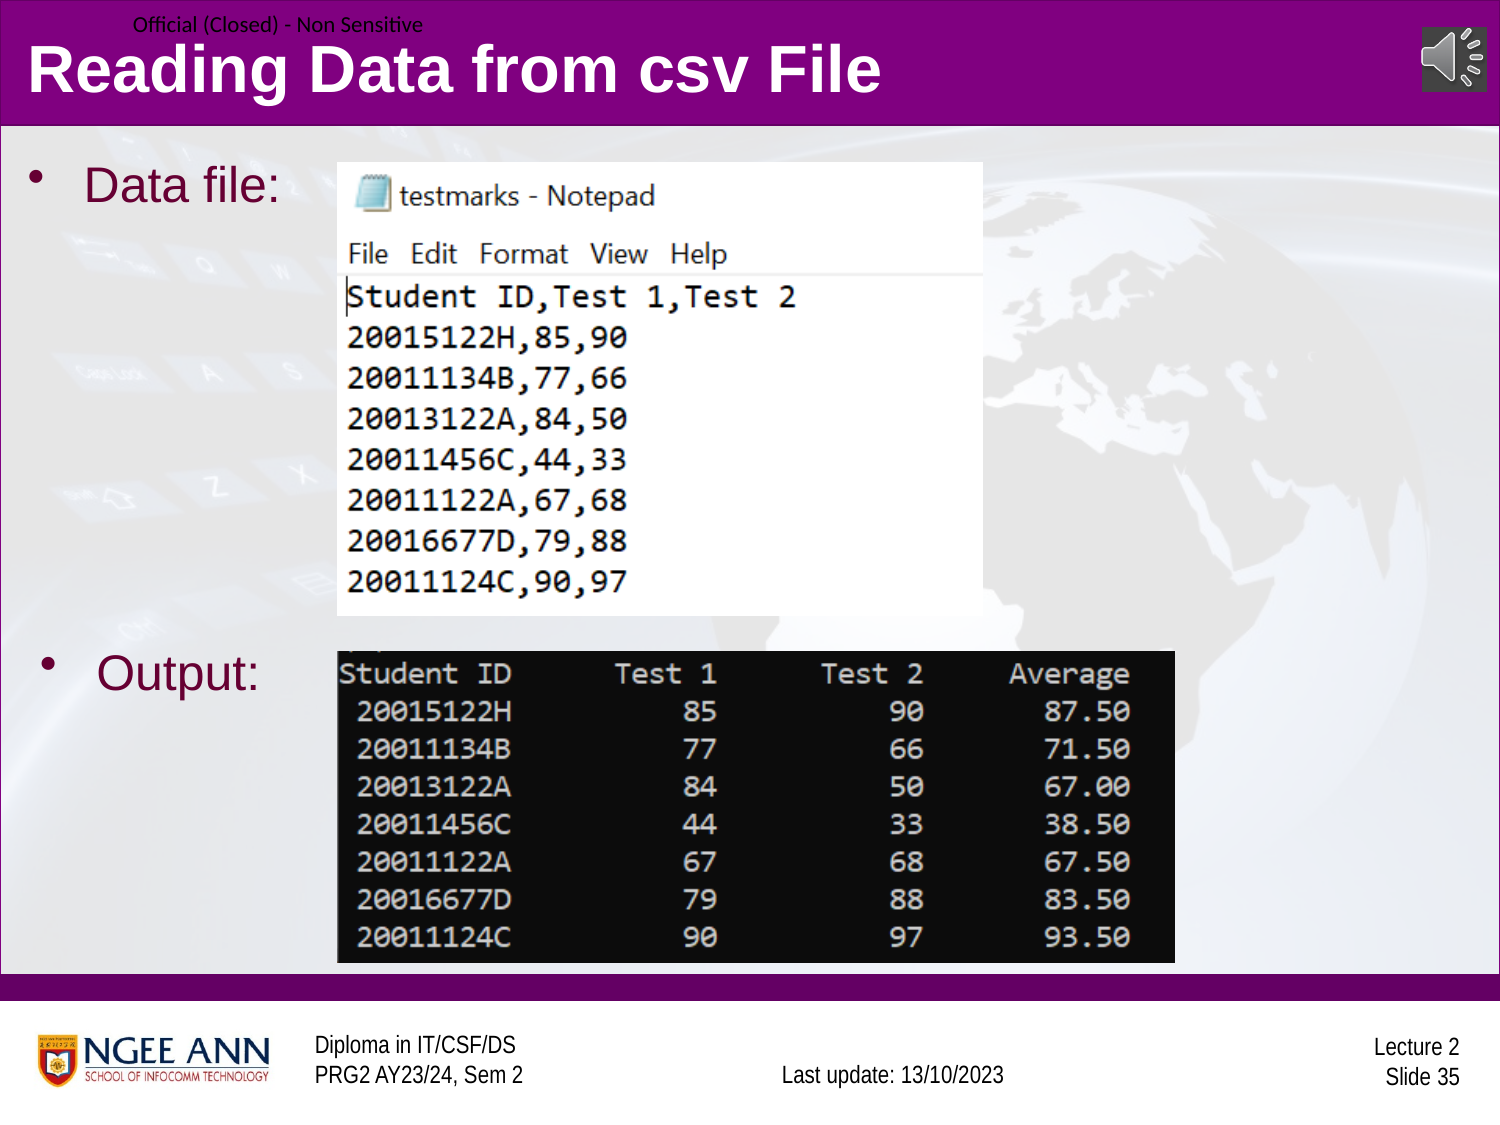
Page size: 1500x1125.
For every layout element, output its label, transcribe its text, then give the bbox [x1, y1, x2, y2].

text_box Output: [24, 632, 1500, 725]
picture [1420, 25, 1488, 94]
title Reading Data from csv File [12, 19, 1488, 113]
picture [337, 162, 984, 616]
list Data file: [12, 144, 1488, 238]
picture [337, 651, 1176, 963]
picture [12, 1012, 294, 1109]
